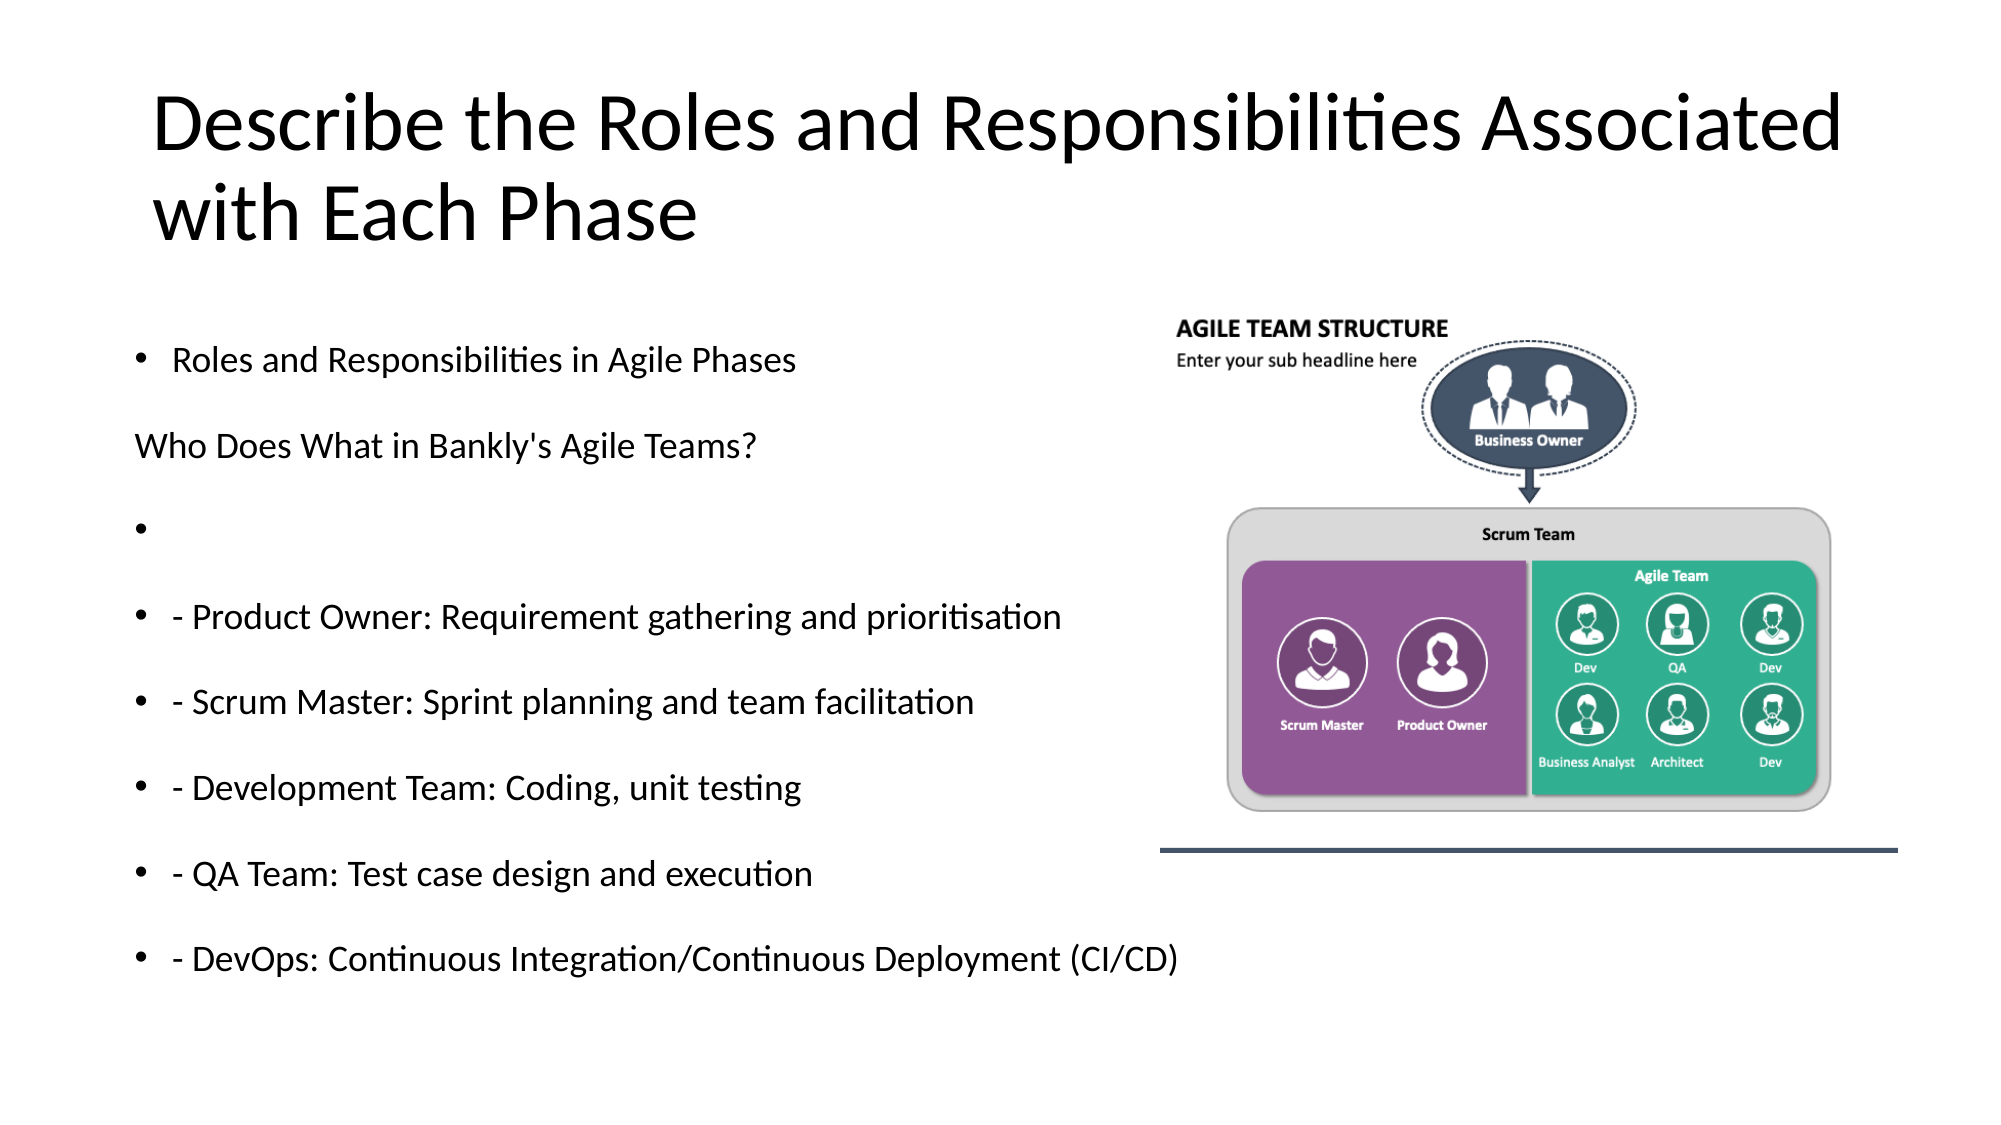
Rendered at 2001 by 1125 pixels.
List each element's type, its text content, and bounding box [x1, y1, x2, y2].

list Roles and Responsibilities in Agile Phases Who Does What in Bankly's Agile Teams? - Product Owner: Requirement gathering and prioritisation - Scrum Master: Sprint planning and team facilitation - Development Team: Coding, unit testing - QA Team: Test case design and execution - DevOps: Continuous Integration/Continuous Deployment (CI/CD) [119, 324, 1696, 1039]
picture [1160, 299, 1898, 853]
title Describe the Roles and Responsibilities Associated with Each Phase [137, 59, 1863, 278]
